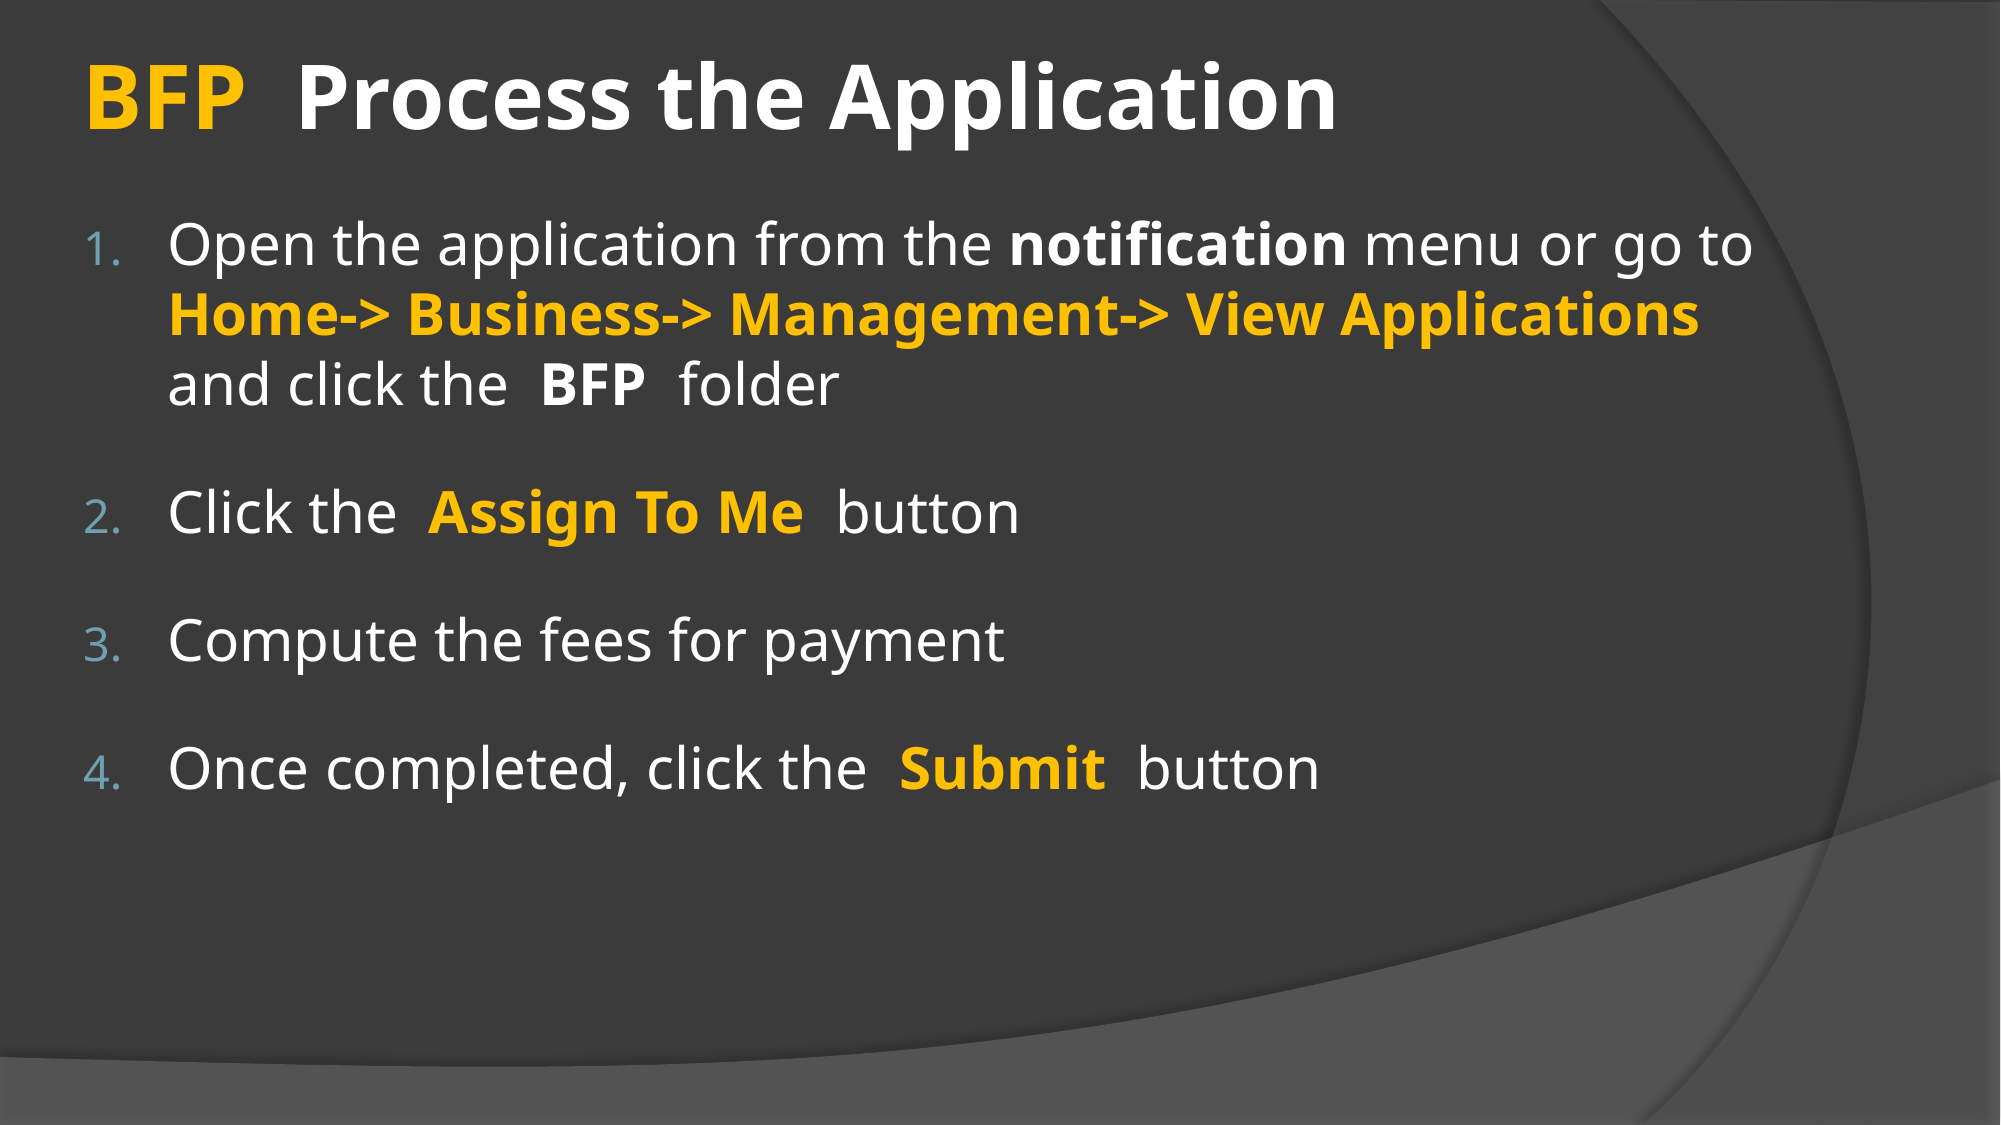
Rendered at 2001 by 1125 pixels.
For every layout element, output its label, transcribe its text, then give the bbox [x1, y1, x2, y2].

list Open the application from the notification menu or go to Home-> Business-> Management-> View Applications and click the BFP folder Click the Assign To Me button Compute the fees for payment Once completed, click the Submit button [62, 200, 1963, 1113]
title BFP Process the Application [75, 24, 1963, 163]
